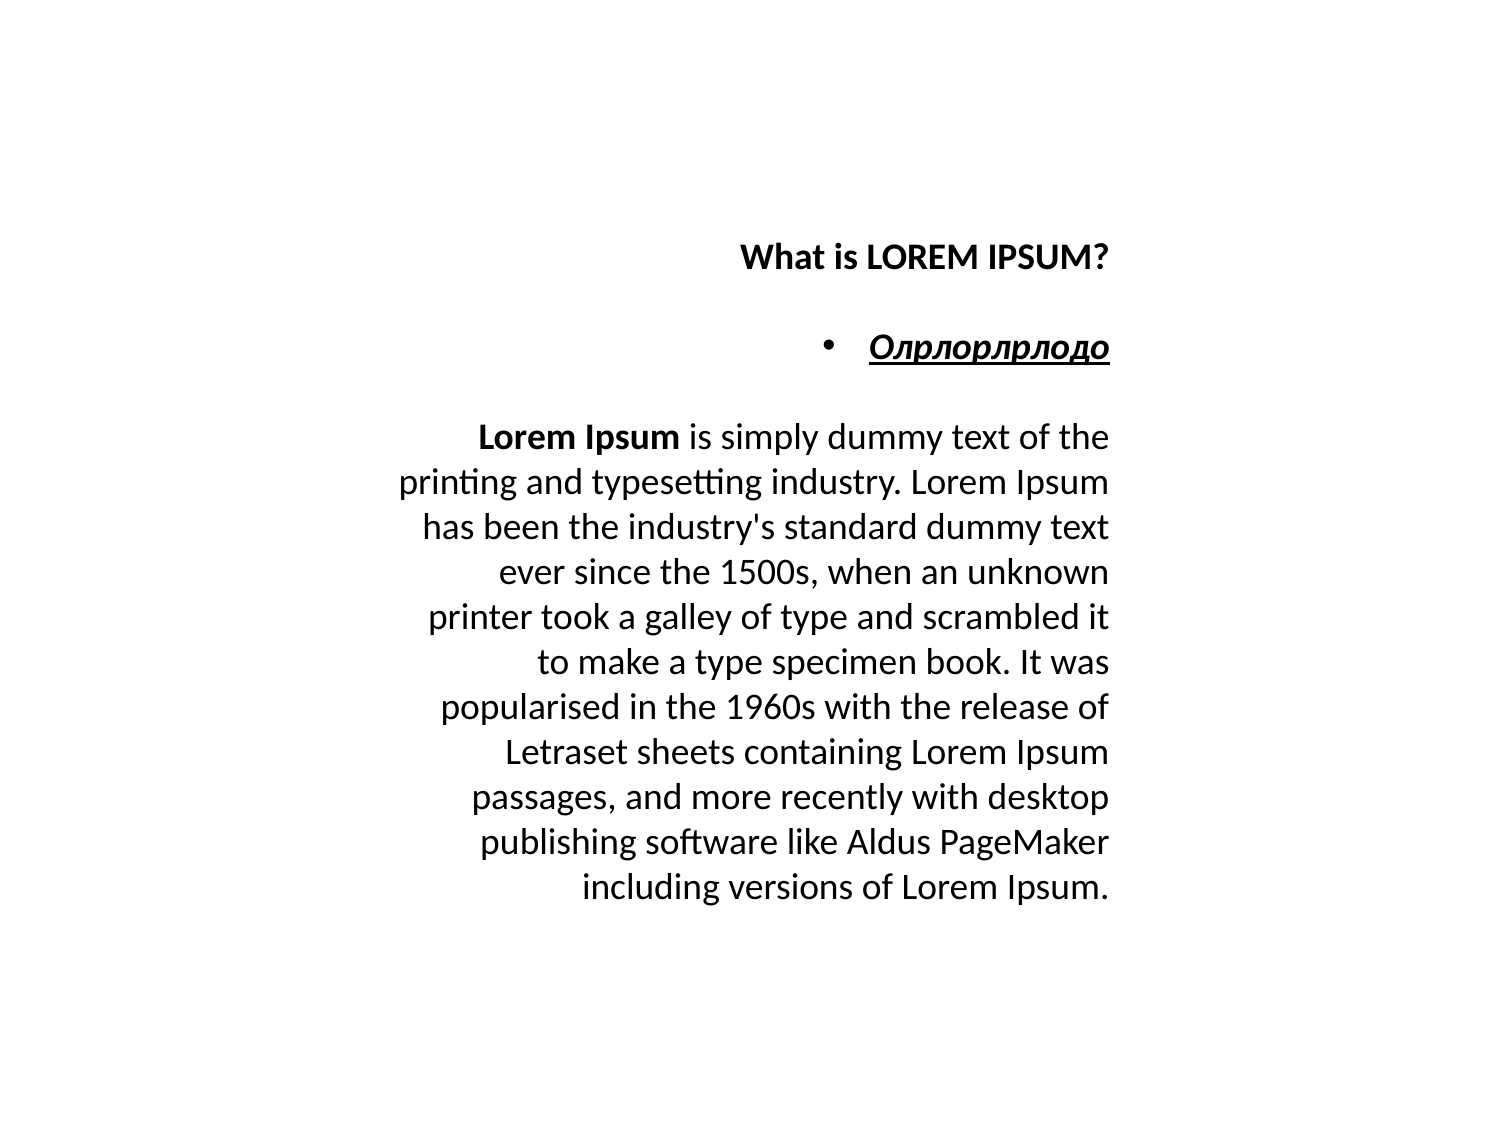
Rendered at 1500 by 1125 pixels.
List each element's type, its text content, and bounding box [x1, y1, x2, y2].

text_box What is LOREM IPSUM? Олрлорлрлодо Lorem Ipsum is simply dummy text of the printing and typesetting industry. Lorem Ipsum has been the industry's standard dummy text ever since the 1500s, when an unknown printer took a galley of type and scrambled it to make a type specimen book. It was popularised in the 1960s with the release of Letraset sheets containing Lorem Ipsum passages, and more recently with desktop publishing software like Aldus PageMaker including versions of Lorem Ipsum. [374, 224, 1125, 915]
